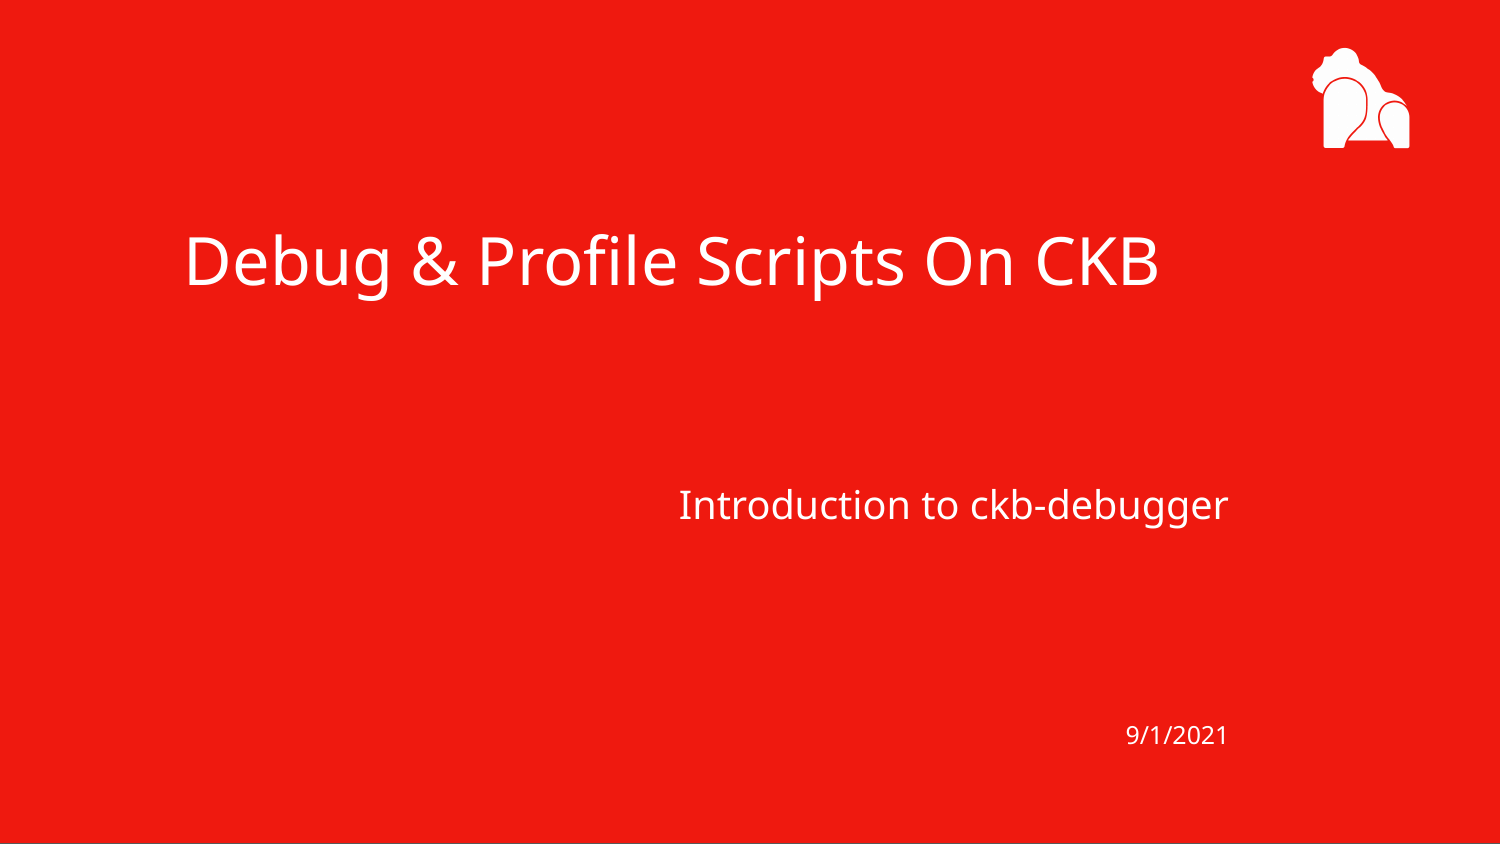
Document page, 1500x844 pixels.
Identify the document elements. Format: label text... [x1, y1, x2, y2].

text_box Introduction to ckb-debugger [531, 457, 1245, 542]
text_box 9/1/2021 [849, 700, 1245, 784]
text_box Debug & Profile Scripts On CKB [168, 203, 1312, 422]
picture [1311, 47, 1413, 150]
